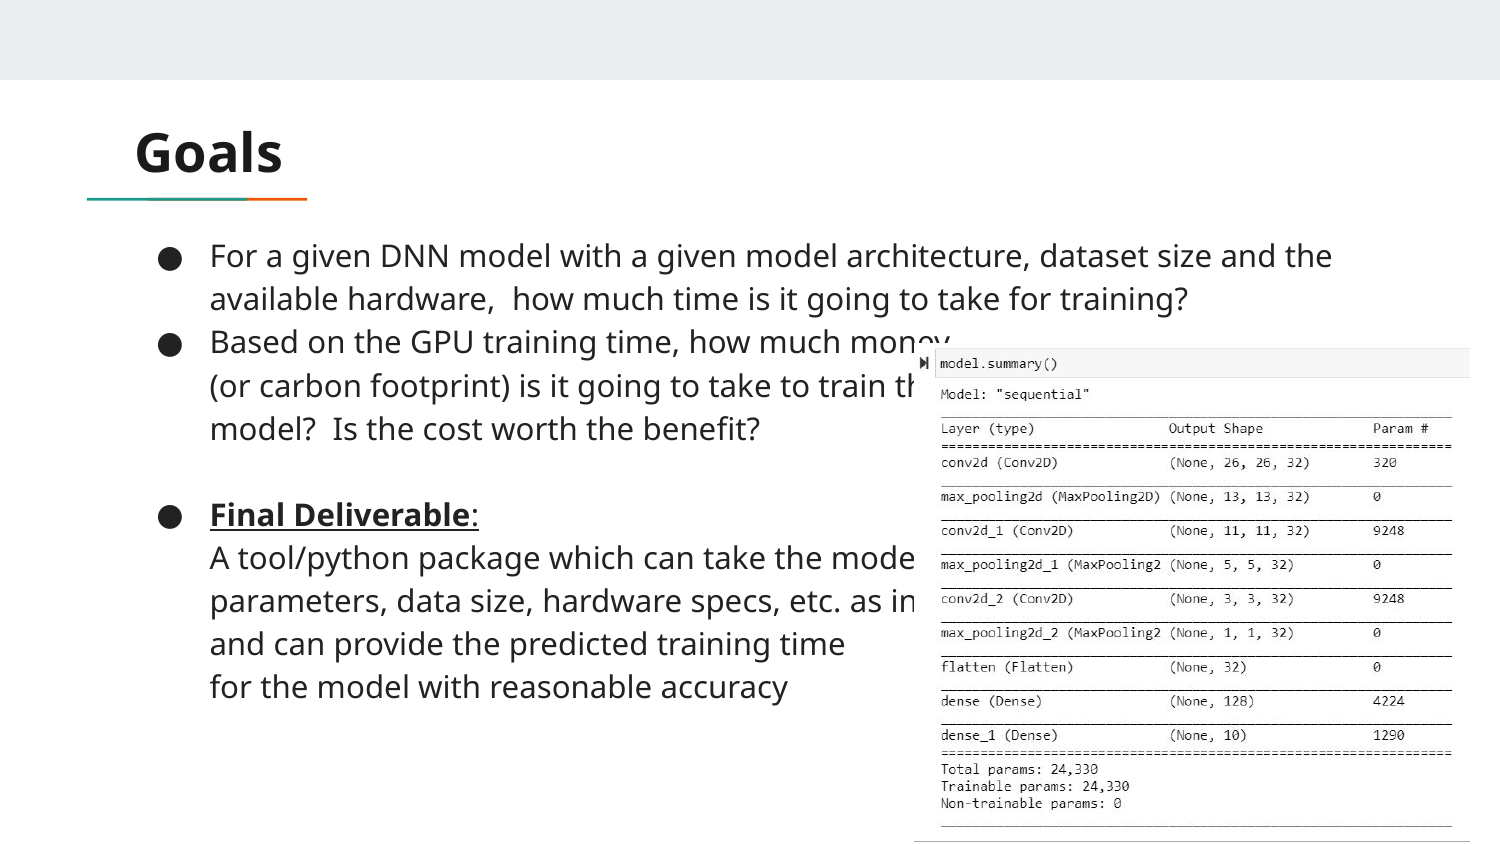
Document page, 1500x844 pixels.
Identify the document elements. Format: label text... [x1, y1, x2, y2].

list For a given DNN model with a given model architecture, dataset size and the available hardware, how much time is it going to take for training? Based on the GPU training time, how much money (or carbon footprint) is it going to take to train the model? Is the cost worth the benefit? Final Deliverable: A tool/python package which can take the model parameters, data size, hardware specs, etc. as input and can provide the predicted training time for the model with reasonable accuracy [119, 216, 1381, 676]
picture [913, 343, 1470, 844]
title Goals [119, 103, 1381, 192]
